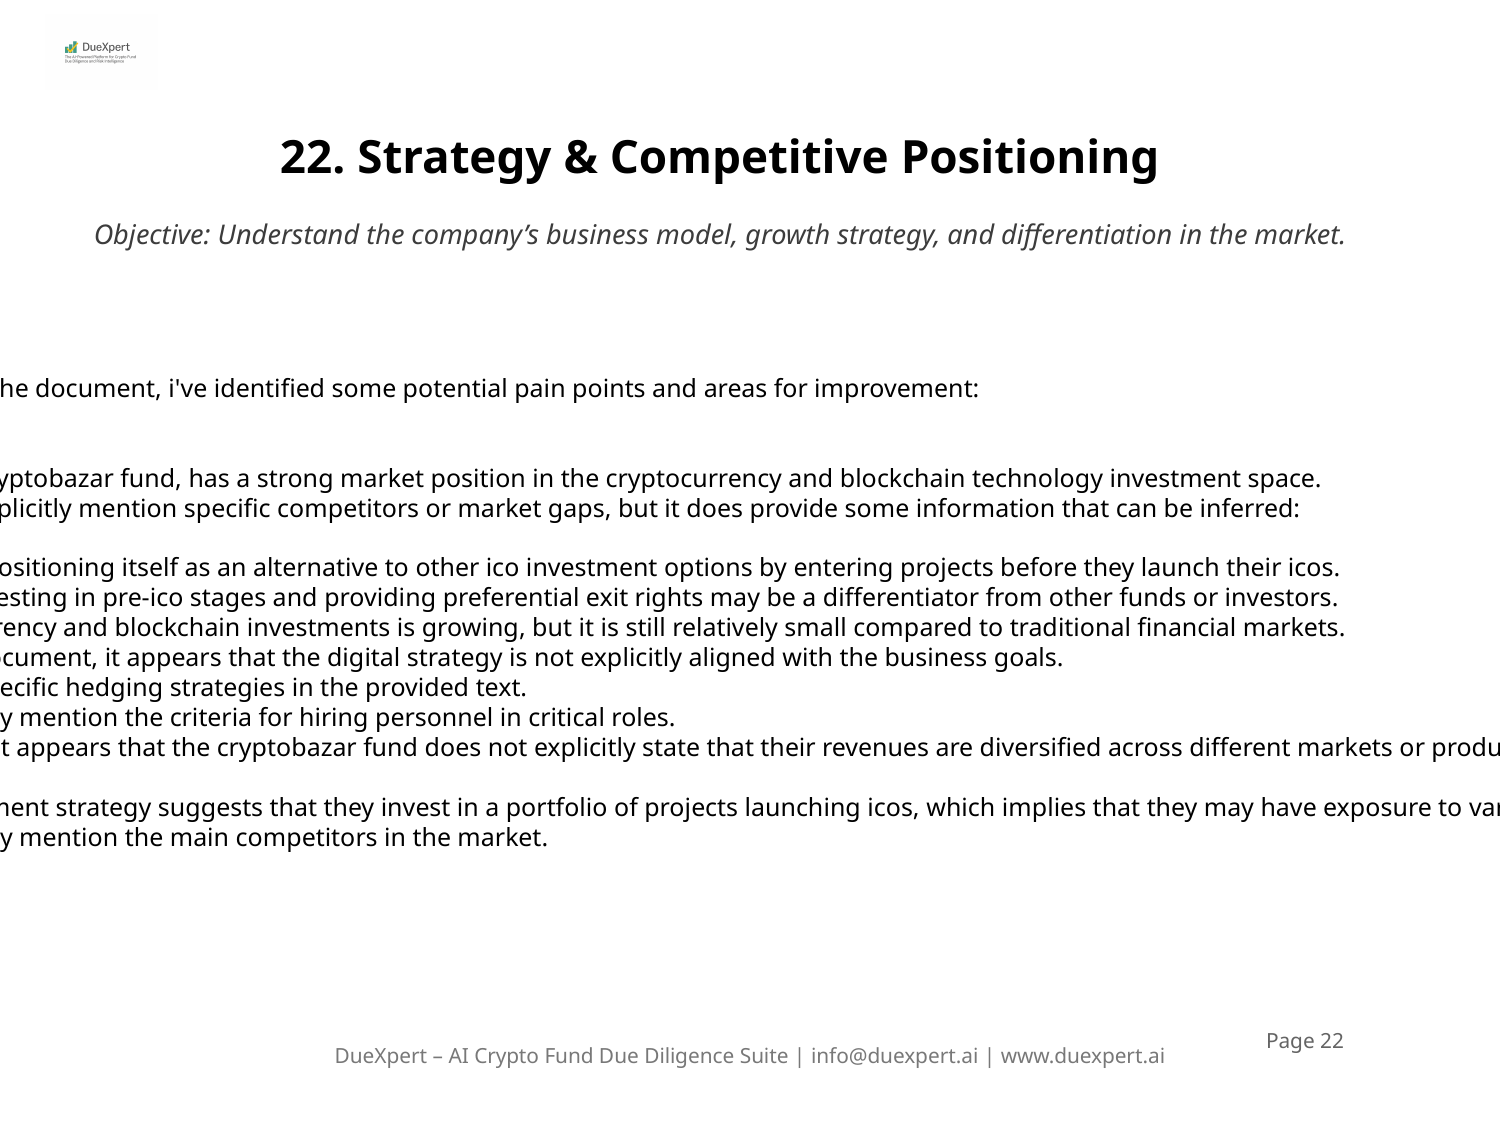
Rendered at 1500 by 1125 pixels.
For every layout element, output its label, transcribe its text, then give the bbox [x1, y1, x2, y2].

text_box DueXpert – AI Crypto Fund Due Diligence Suite | info@duexpert.ai | www.duexpert.ai [319, 1035, 1181, 1075]
text_box Objective: Understand the company’s business model, growth strategy, and differentiation in the market. [79, 209, 1361, 258]
text_box Page 22 [1251, 1020, 1359, 1060]
picture [44, 14, 158, 91]
text_box Key Findings: • After carefully reviewing the document, i've identified some potential pain points and areas for improvement: 1. • The text, the company, cryptobazar fund, has a strong market position in the cryptocurrency and blockchain technology investment space. • The document doesn't explicitly mention specific competitors or market gaps, but it does provide some information that can be inferred: * the cryptobazar fund is positioning itself as an alternative to other ico investment options by entering projects before they launch their icos. * the fund's strategy of investing in pre-ico stages and providing preferential exit rights may be a differentiator from other funds or investors. * the market for cryptocurrency and blockchain investments is growing, but it is still relatively small compared to traditional financial markets. • Based on the provided document, it appears that the digital strategy is not explicitly aligned with the business goals. • There is no mention of specific hedging strategies in the provided text. • The text does not explicitly mention the criteria for hiring personnel in critical roles. • The provided document, it appears that the cryptobazar fund does not explicitly state that their revenues are diversified across different markets or products. however, the fund's investment strategy suggests that they invest in a portfolio of projects launching icos, which implies that they may have exposure to various sectors and industries. • The text does not explicitly mention the main competitors in the market. [0, 329, 1500, 859]
text_box 22. Strategy & Competitive Positioning [265, 120, 1175, 190]
